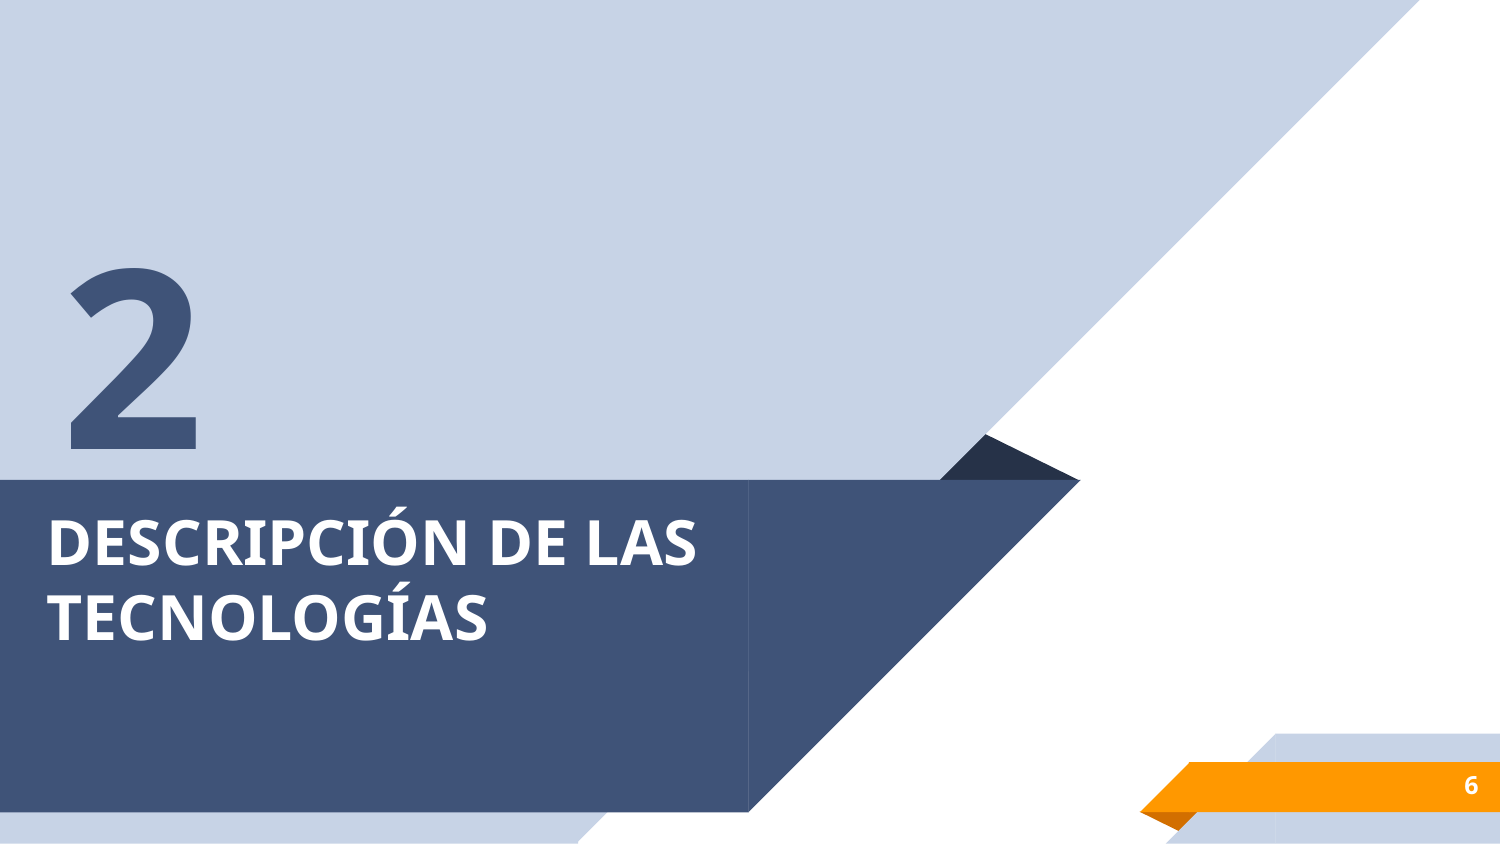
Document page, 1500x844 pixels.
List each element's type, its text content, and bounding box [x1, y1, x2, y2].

text_box 2 [46, 0, 405, 515]
title DESCRIPCIÓN DE LAS TECNOLOGÍAS [31, 485, 944, 668]
slide_number 6 [1249, 760, 1494, 813]
